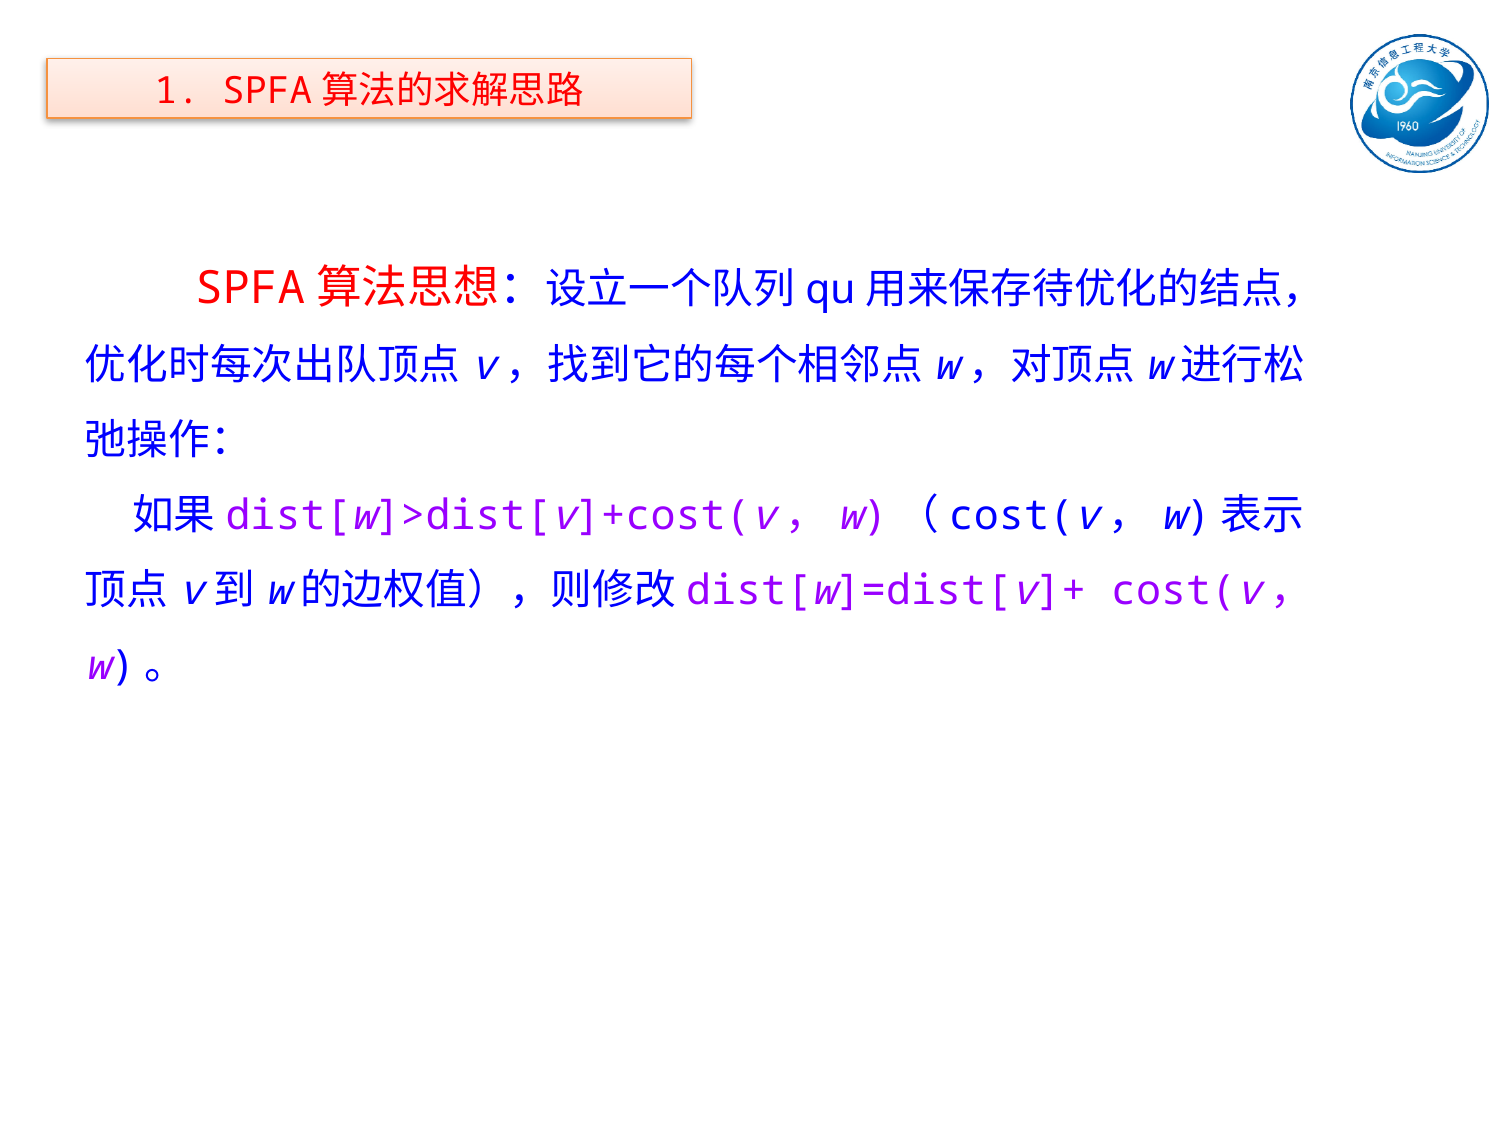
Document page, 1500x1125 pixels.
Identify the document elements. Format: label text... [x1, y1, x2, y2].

text_box 1. SPFA算法的求解思路 [46, 58, 692, 119]
text_box SPFA算法思想：设立一个队列qu用来保存待优化的结点，优化时每次出队顶点v，找到它的每个相邻点w，对顶点w进行松弛操作： 如果dist[w]>dist[v]+cost(v，w)（cost(v，w)表示顶点v到w的边权值），则修改dist[w]=dist[v]+ cost(v，w)。 [70, 222, 1336, 695]
picture [1350, 34, 1489, 173]
